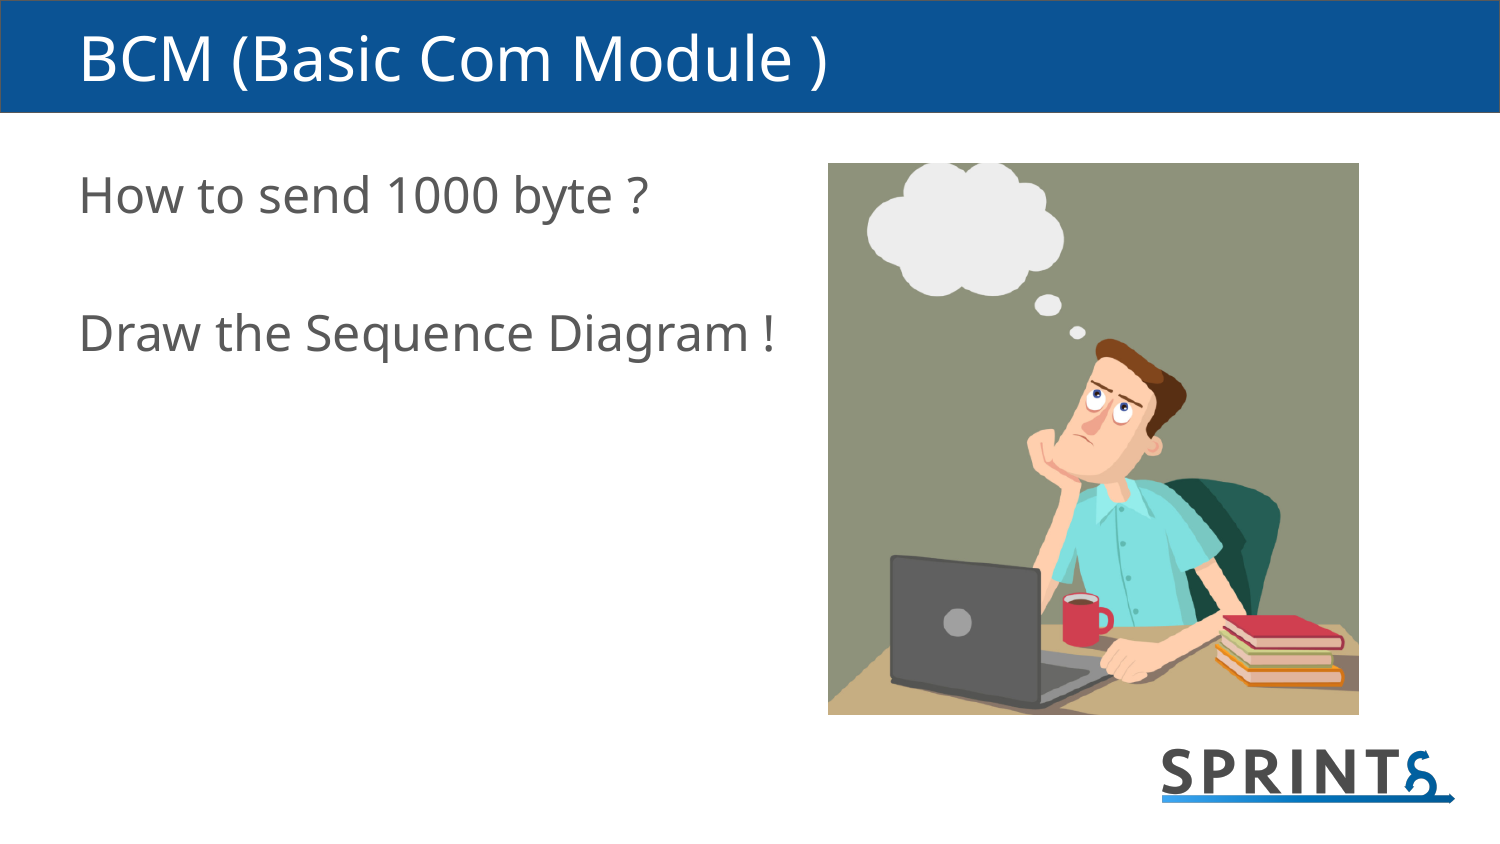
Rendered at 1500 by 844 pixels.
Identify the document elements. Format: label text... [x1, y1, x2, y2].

picture [828, 163, 1359, 716]
list How to send 1000 byte ? Draw the Sequence Diagram ! [51, 139, 1449, 844]
title BCM (Basic Com Module ) [63, 0, 1193, 113]
picture [1449, 745, 1460, 807]
